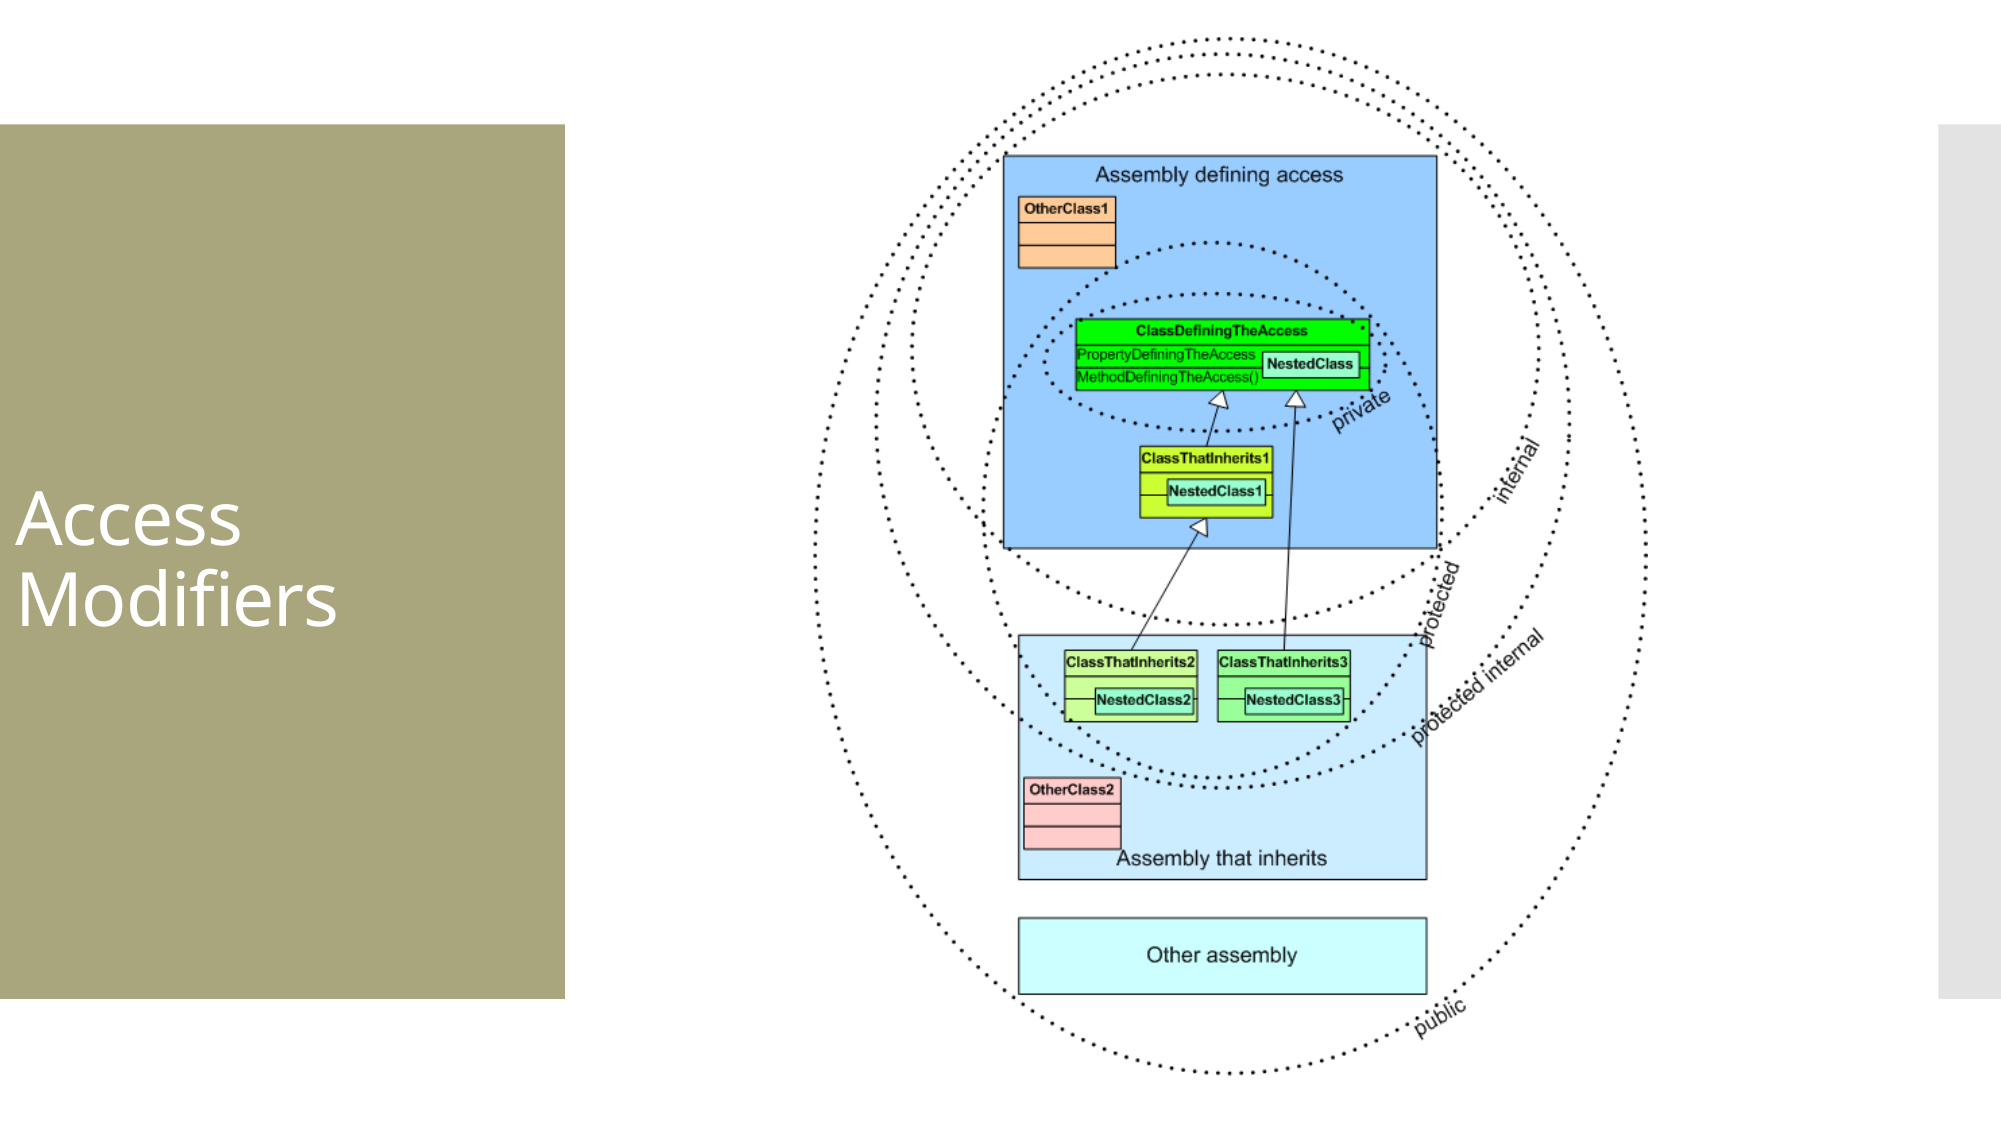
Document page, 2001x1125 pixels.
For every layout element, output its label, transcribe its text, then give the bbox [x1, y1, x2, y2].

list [812, 36, 1648, 1077]
title Access Modifiers [0, 184, 566, 940]
